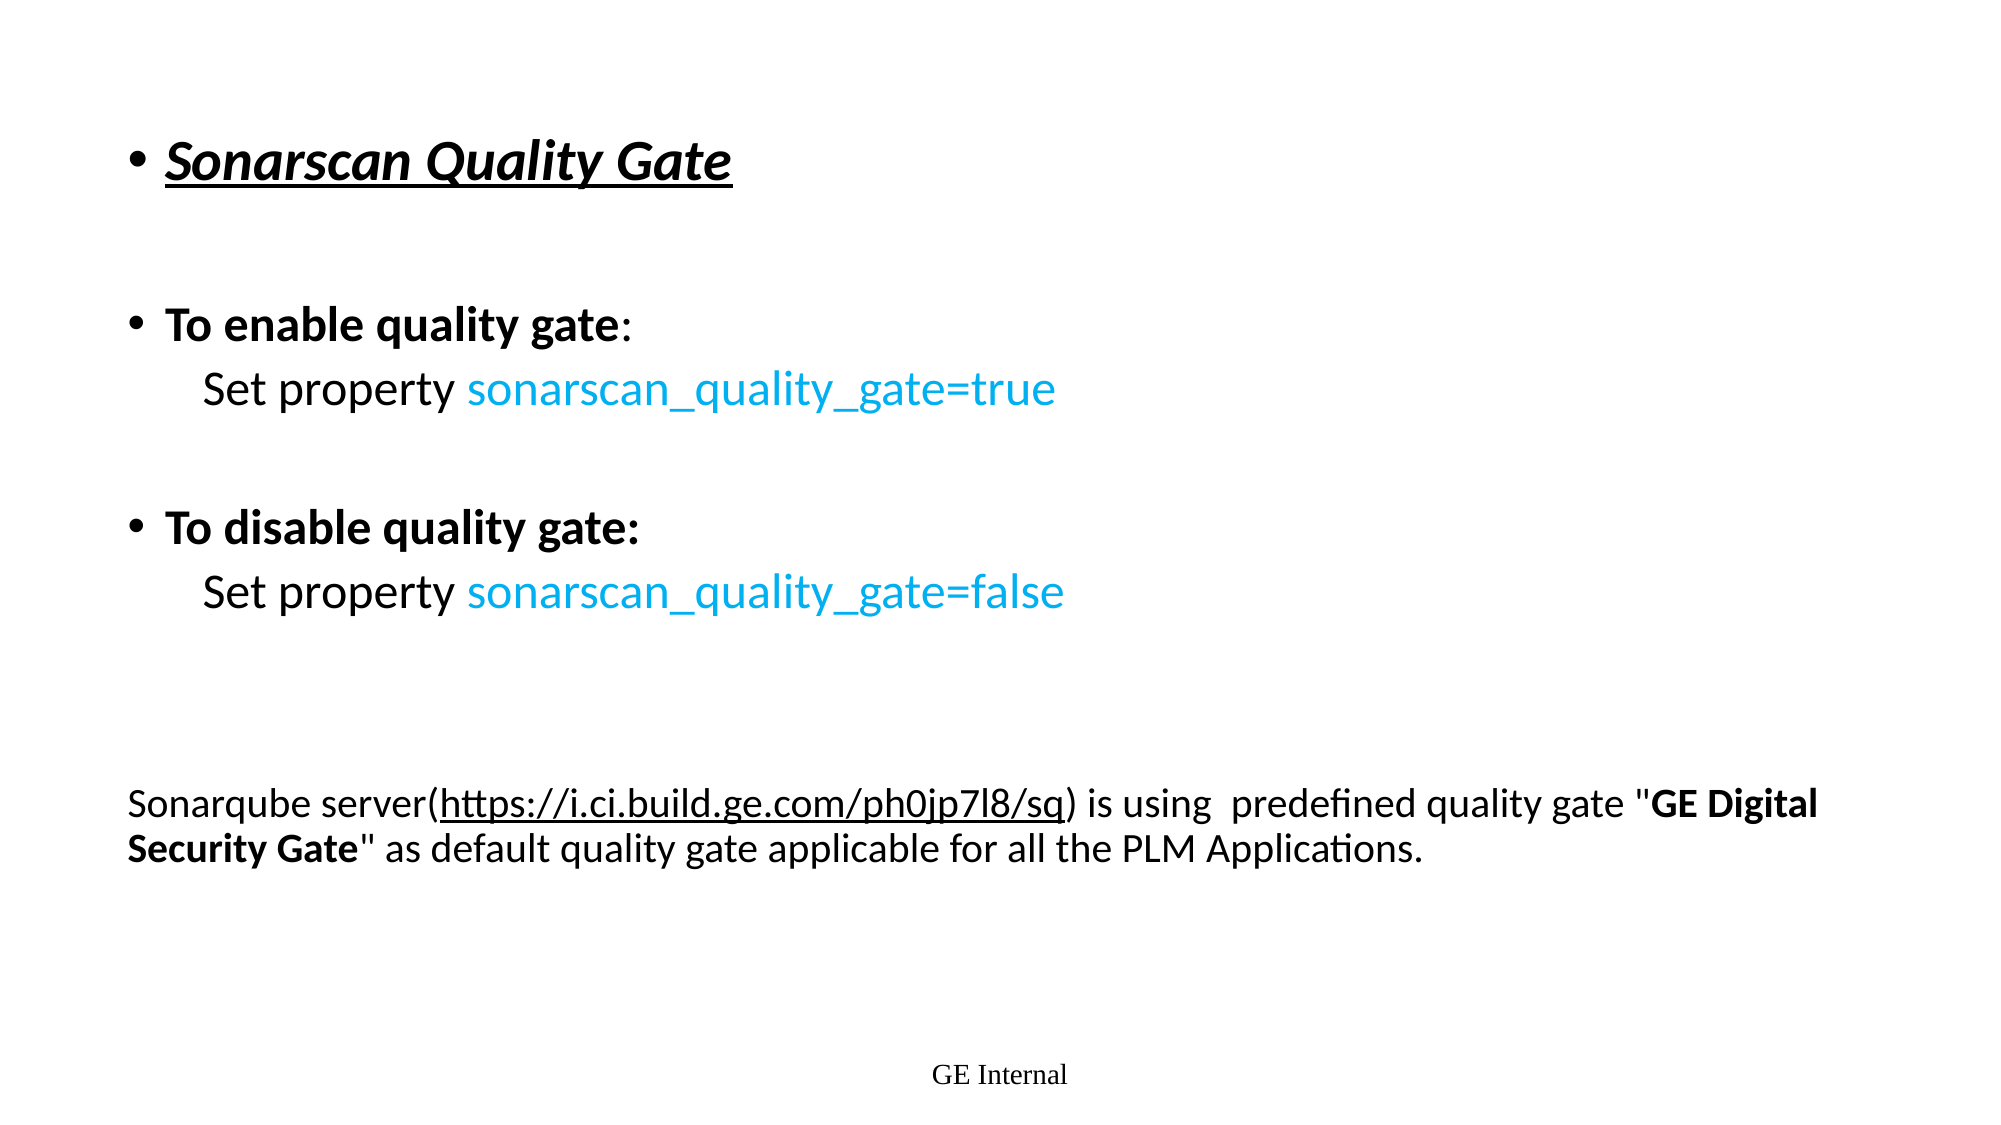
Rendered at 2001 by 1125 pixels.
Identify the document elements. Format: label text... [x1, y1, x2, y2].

list Sonarscan Quality Gate To enable quality gate: Set property sonarscan_quality_gate=true To disable quality gate: Set property sonarscan_quality_gate=false Sonarqube server(https://i.ci.build.ge.com/ph0jp7l8/sq) is using predefined quality gate "GE Digital Security Gate" as default quality gate applicable for all the PLM Applications. [112, 122, 1919, 1035]
footer GE Internal [662, 1042, 1338, 1103]
